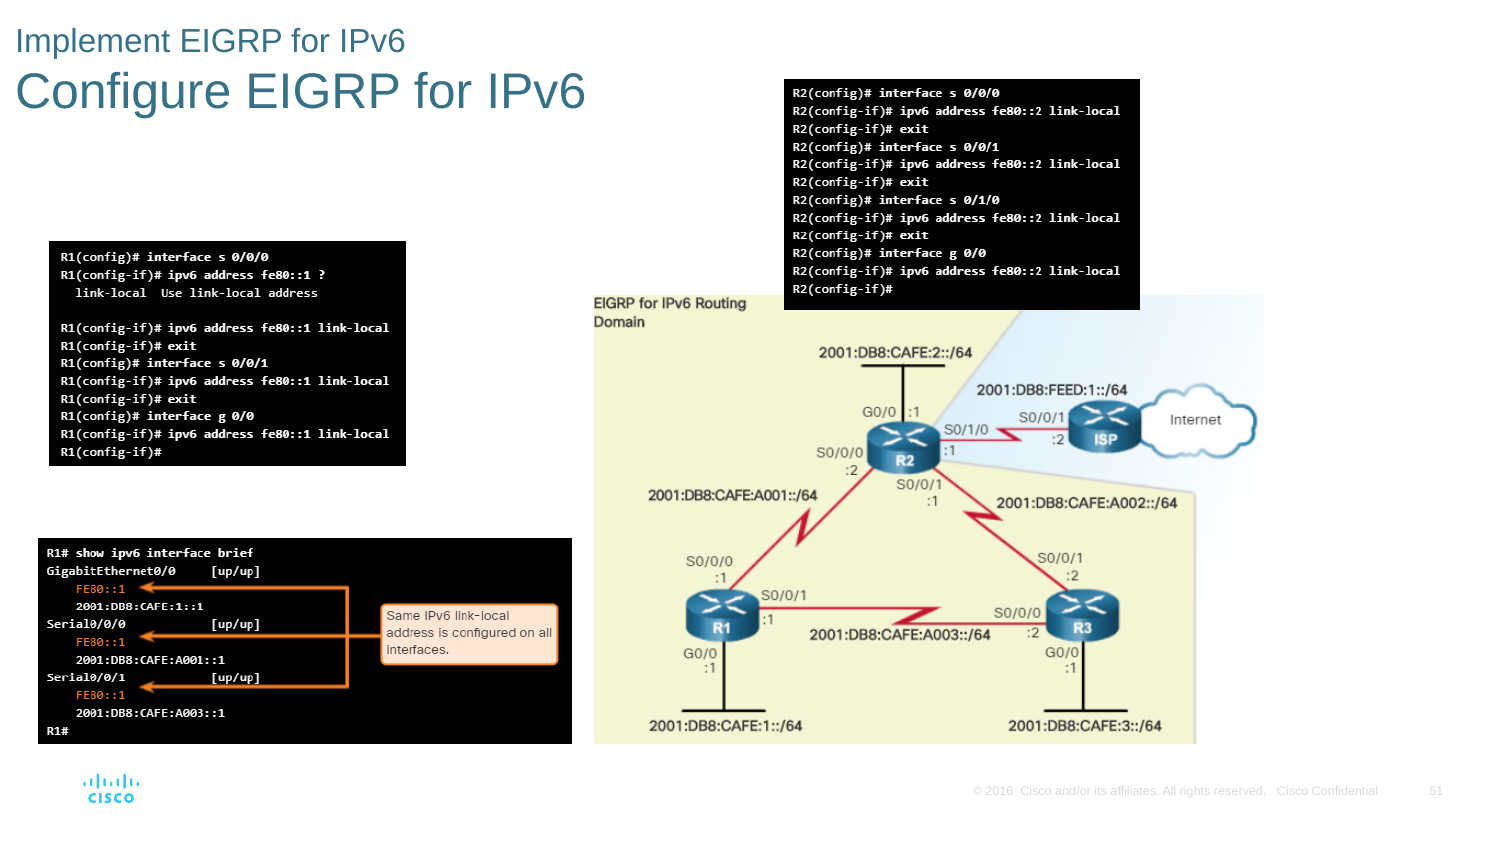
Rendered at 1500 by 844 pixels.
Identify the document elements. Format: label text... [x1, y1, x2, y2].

title Implement EIGRP for IPv6 Configure EIGRP for IPv6 [0, 6, 1500, 131]
picture [38, 538, 572, 744]
picture [49, 241, 406, 466]
picture [594, 79, 1265, 744]
